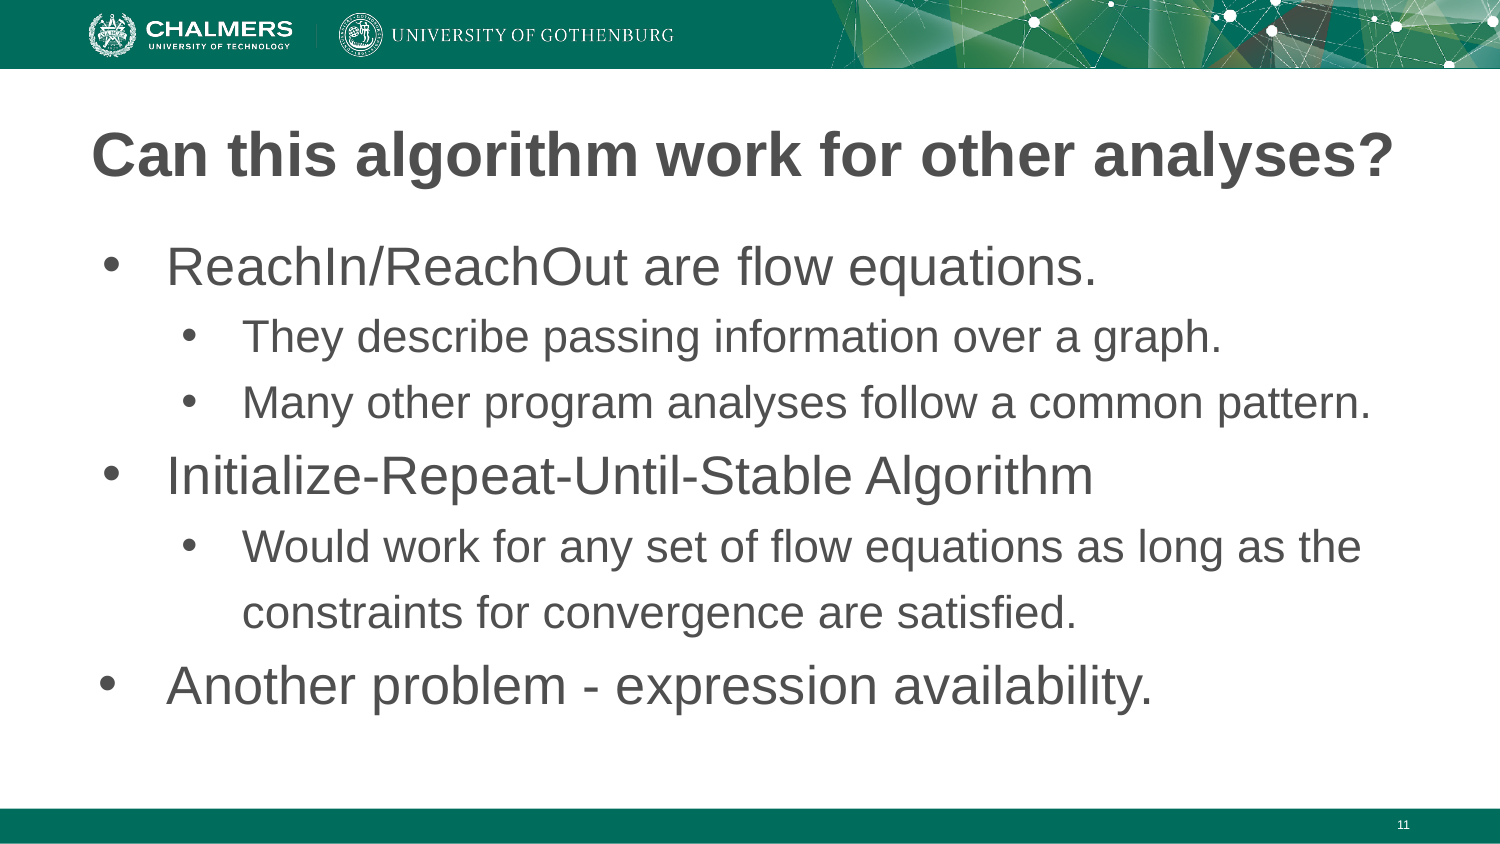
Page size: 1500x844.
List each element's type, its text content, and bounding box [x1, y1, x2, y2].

picture [759, 0, 1500, 68]
slide_number ‹#› [1074, 809, 1425, 844]
title Can this algorithm work for other analyses? [76, 100, 1425, 210]
picture [64, 0, 696, 85]
list ReachIn/ReachOut are flow equations. They describe passing information over a graph. Many other program analyses follow a common pattern. Initialize-Repeat-Until-Stable Algorithm Would work for any set of flow equations as long as the constraints for convergence are satisfied. Another problem - expression availability. [76, 210, 1425, 782]
